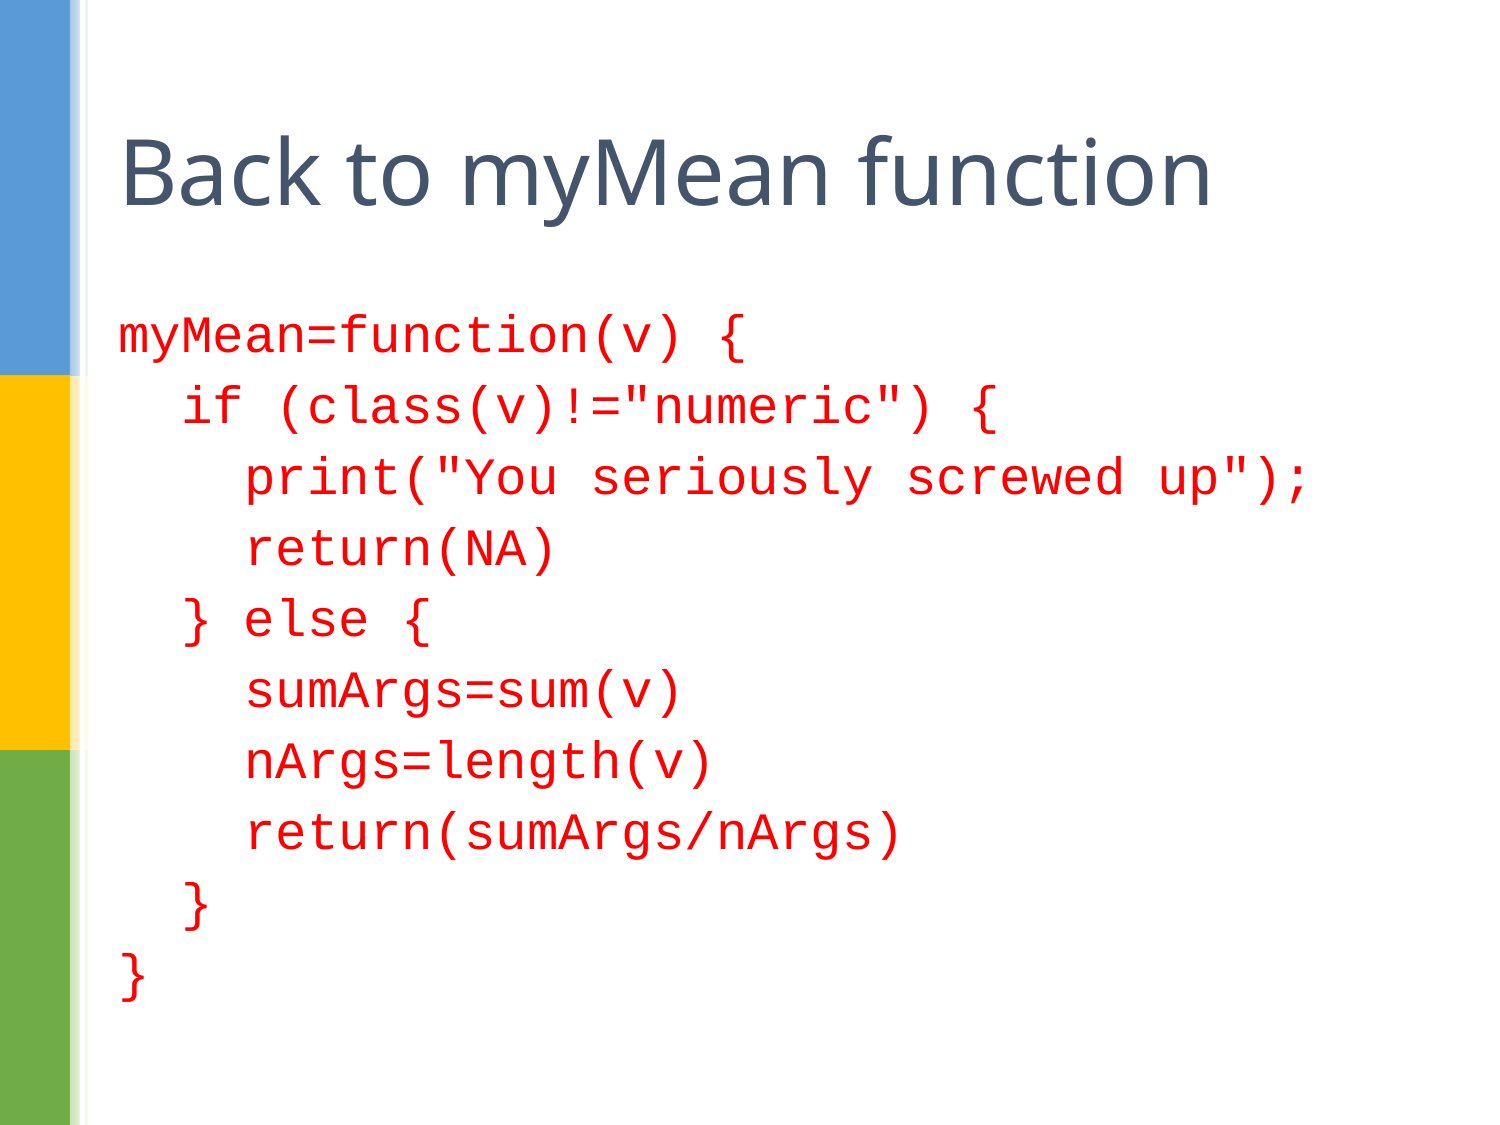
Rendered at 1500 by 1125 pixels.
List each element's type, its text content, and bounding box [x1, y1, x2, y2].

list myMean=function(v) { if (class(v)!="numeric") { print("You seriously screwed up"); return(NA) } else { sumArgs=sum(v) nArgs=length(v) return(sumArgs/nArgs) } } [103, 299, 1500, 1014]
title Back to myMean function [103, 59, 1397, 278]
